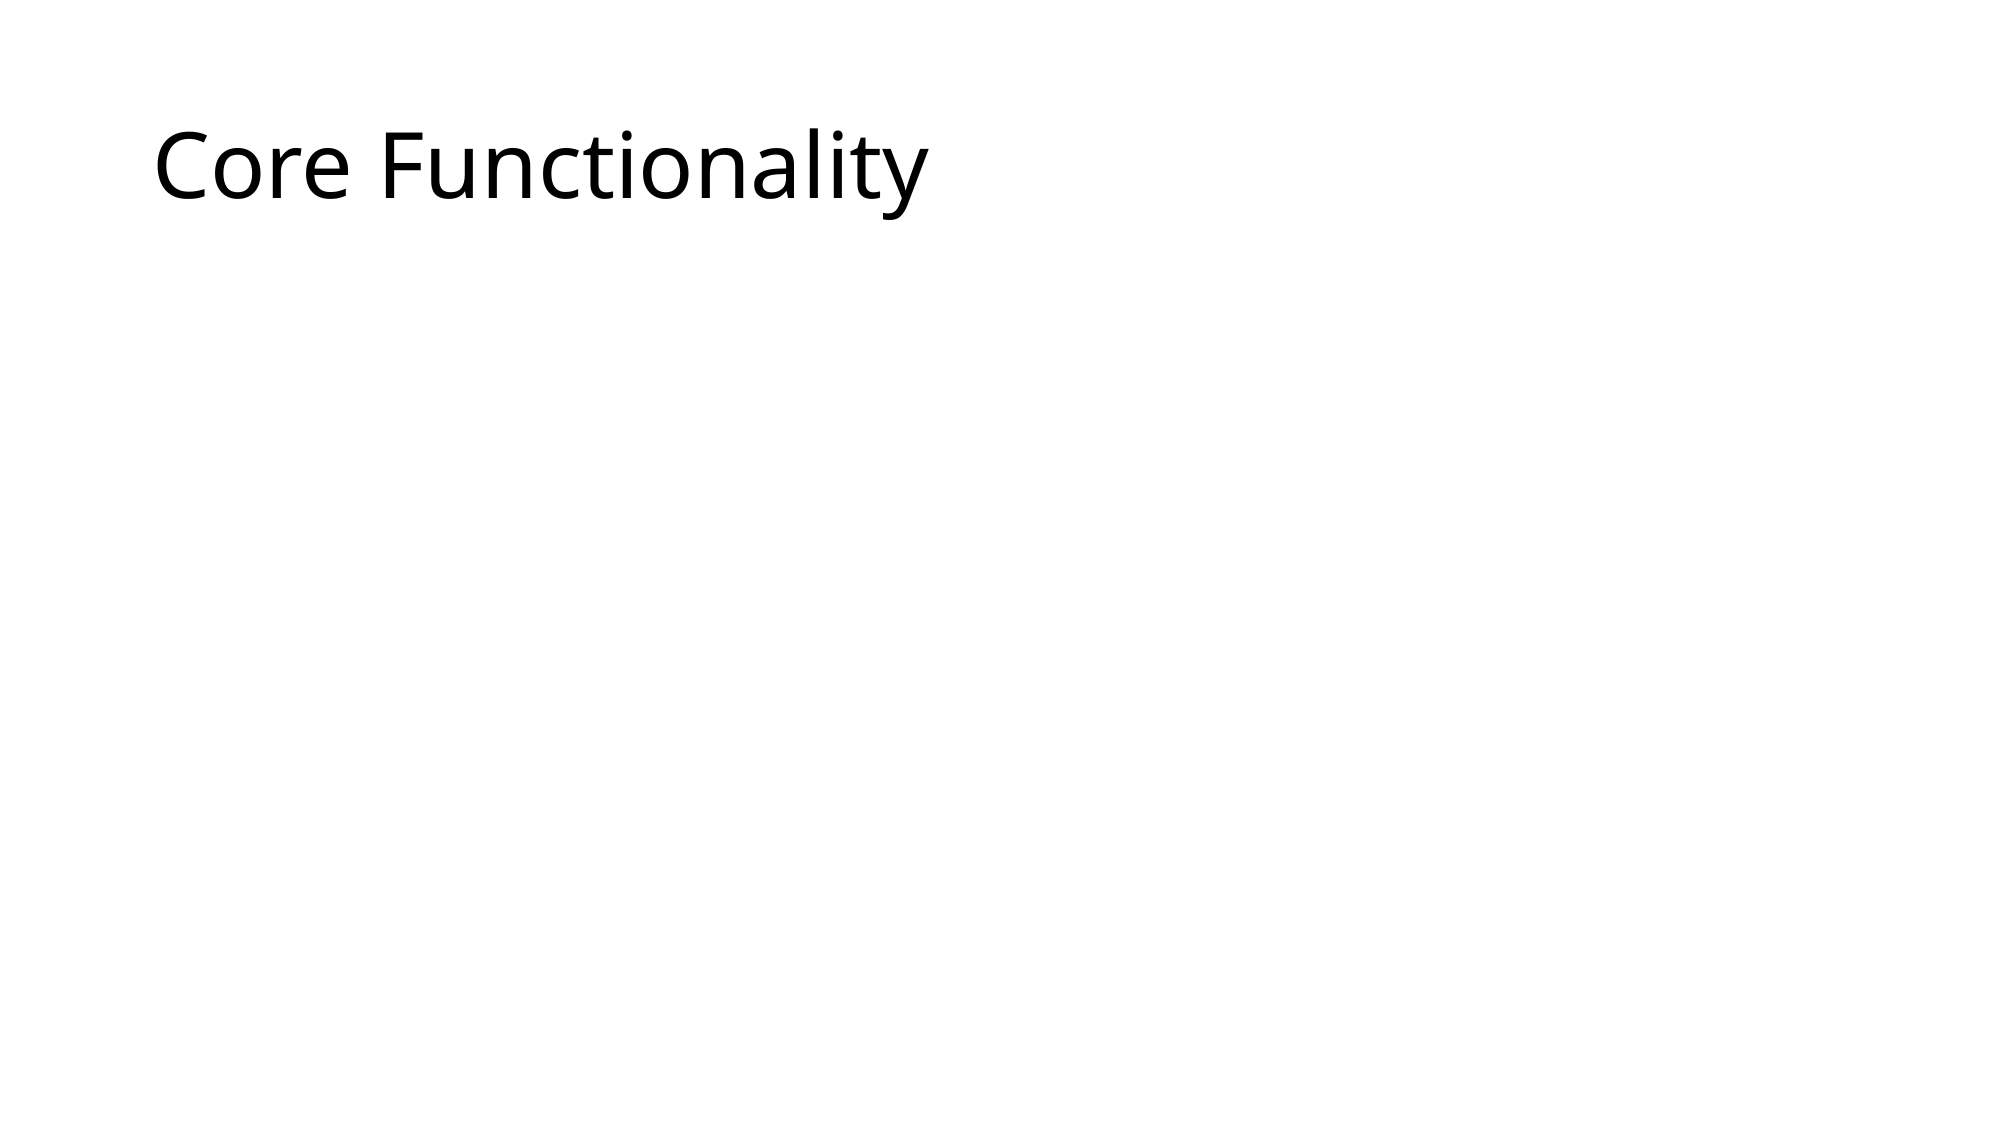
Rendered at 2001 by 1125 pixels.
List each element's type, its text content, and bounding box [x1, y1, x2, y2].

title Core Functionality [137, 59, 1863, 278]
